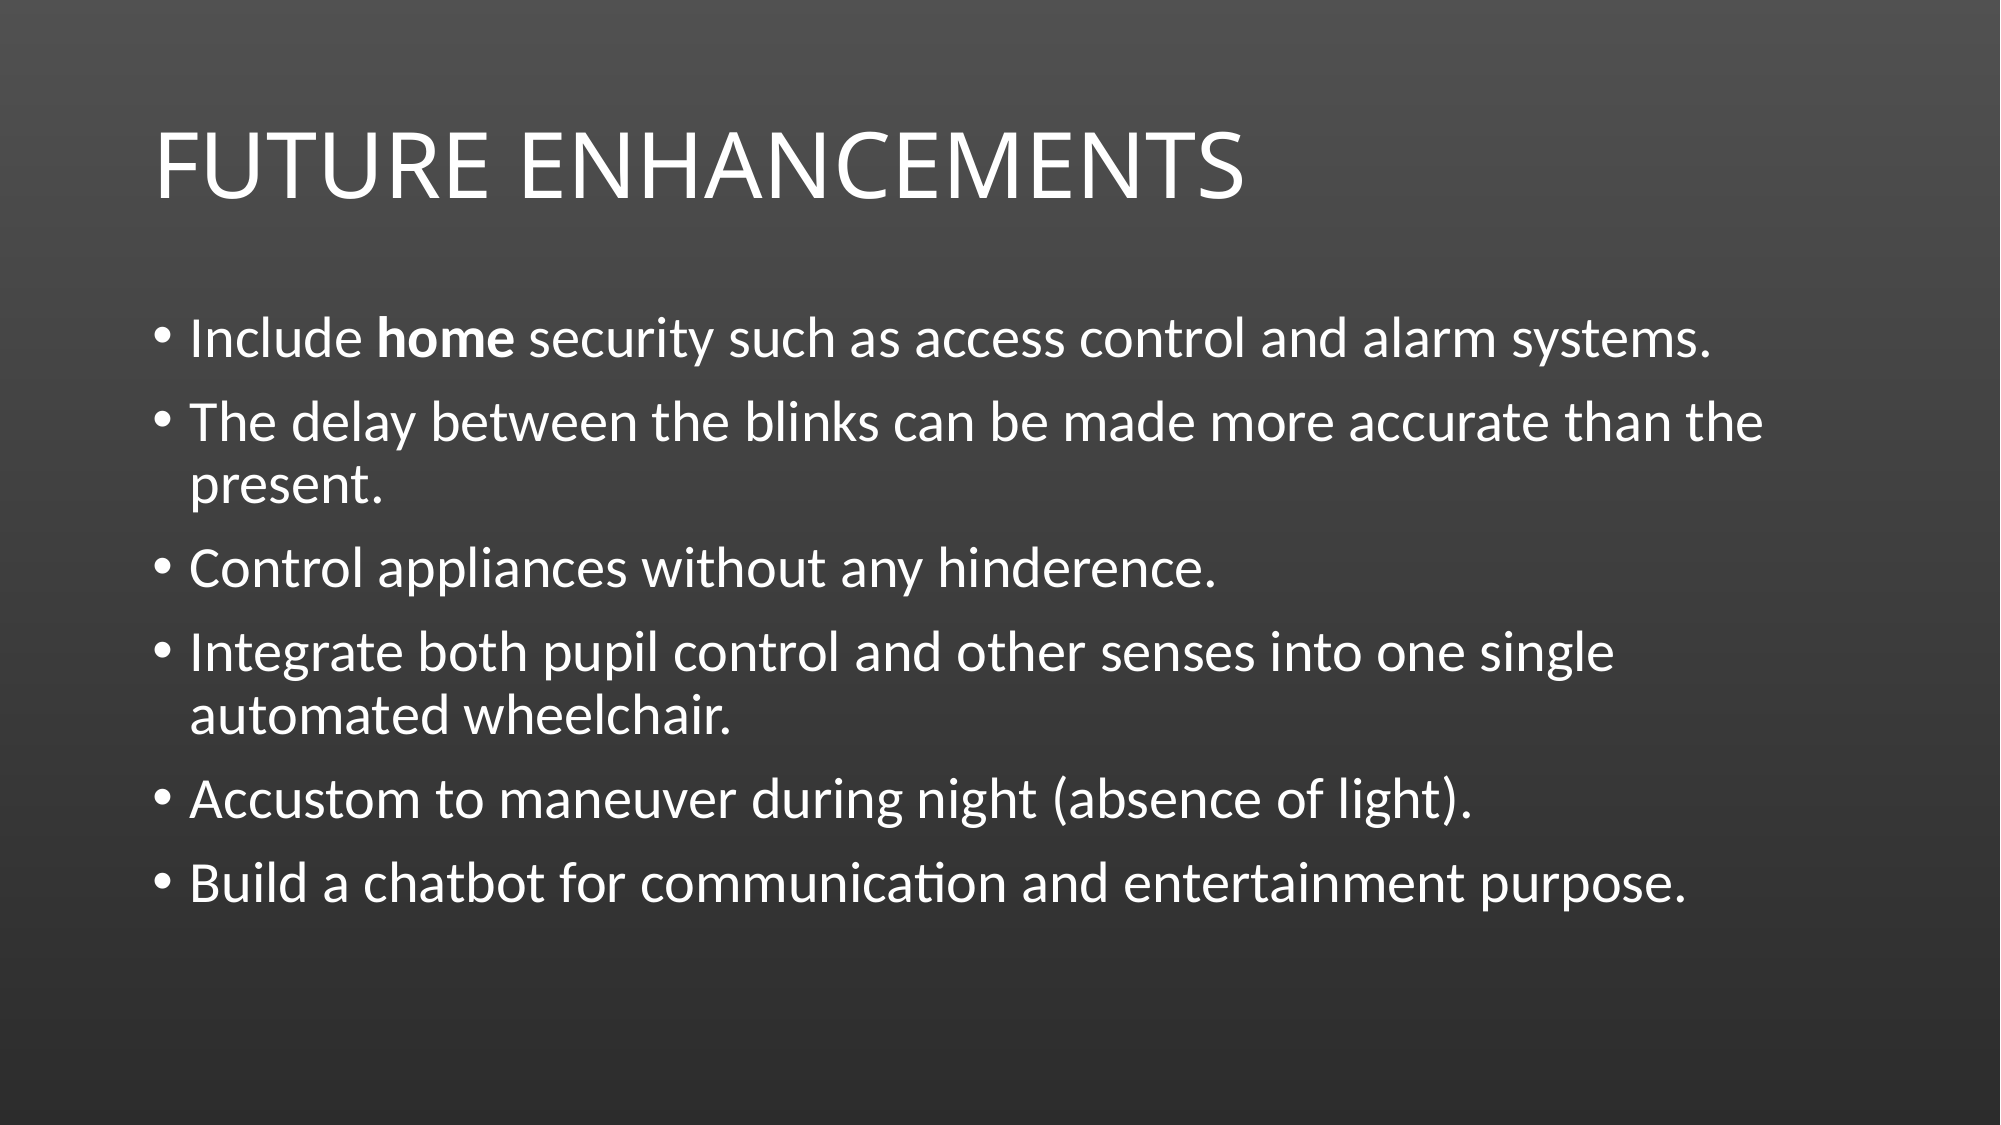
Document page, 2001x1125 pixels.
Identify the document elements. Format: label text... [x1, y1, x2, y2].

title FUTURE ENHANCEMENTS [137, 59, 1863, 278]
list Include home security such as access control and alarm systems. The delay between the blinks can be made more accurate than the present. Control appliances without any hinderence. Integrate both pupil control and other senses into one single automated wheelchair. Accustom to maneuver during night (absence of light). Build a chatbot for communication and entertainment purpose. [137, 299, 1863, 1014]
